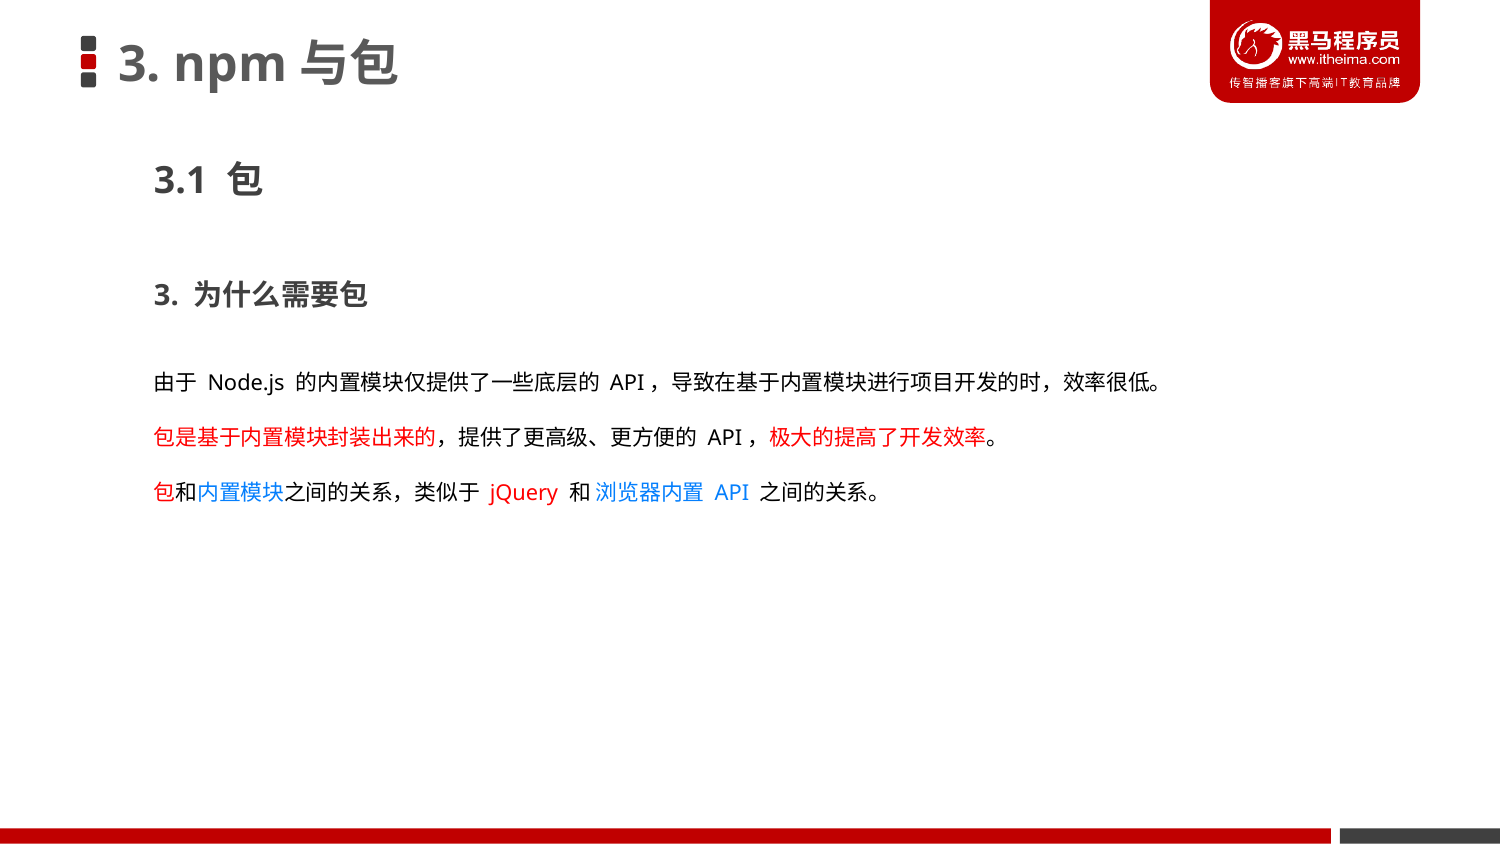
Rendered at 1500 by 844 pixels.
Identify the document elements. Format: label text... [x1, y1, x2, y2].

text_box 3. 为什么需要包 [139, 273, 1204, 320]
picture [1211, 11, 1419, 97]
list 由于 Node.js 的内置模块仅提供了一些底层的 API，导致在基于内置模块进行项目开发的时，效率很低。 包是基于内置模块封装出来的，提供了更高级、更方便的 API，极大的提高了开发效率。 包和内置模块之间的关系，类似于 jQuery 和 浏览器内置 API 之间的关系。 [139, 348, 1311, 691]
list 3.1 包 [139, 153, 1209, 243]
title 3. npm与包 [103, 0, 1209, 130]
